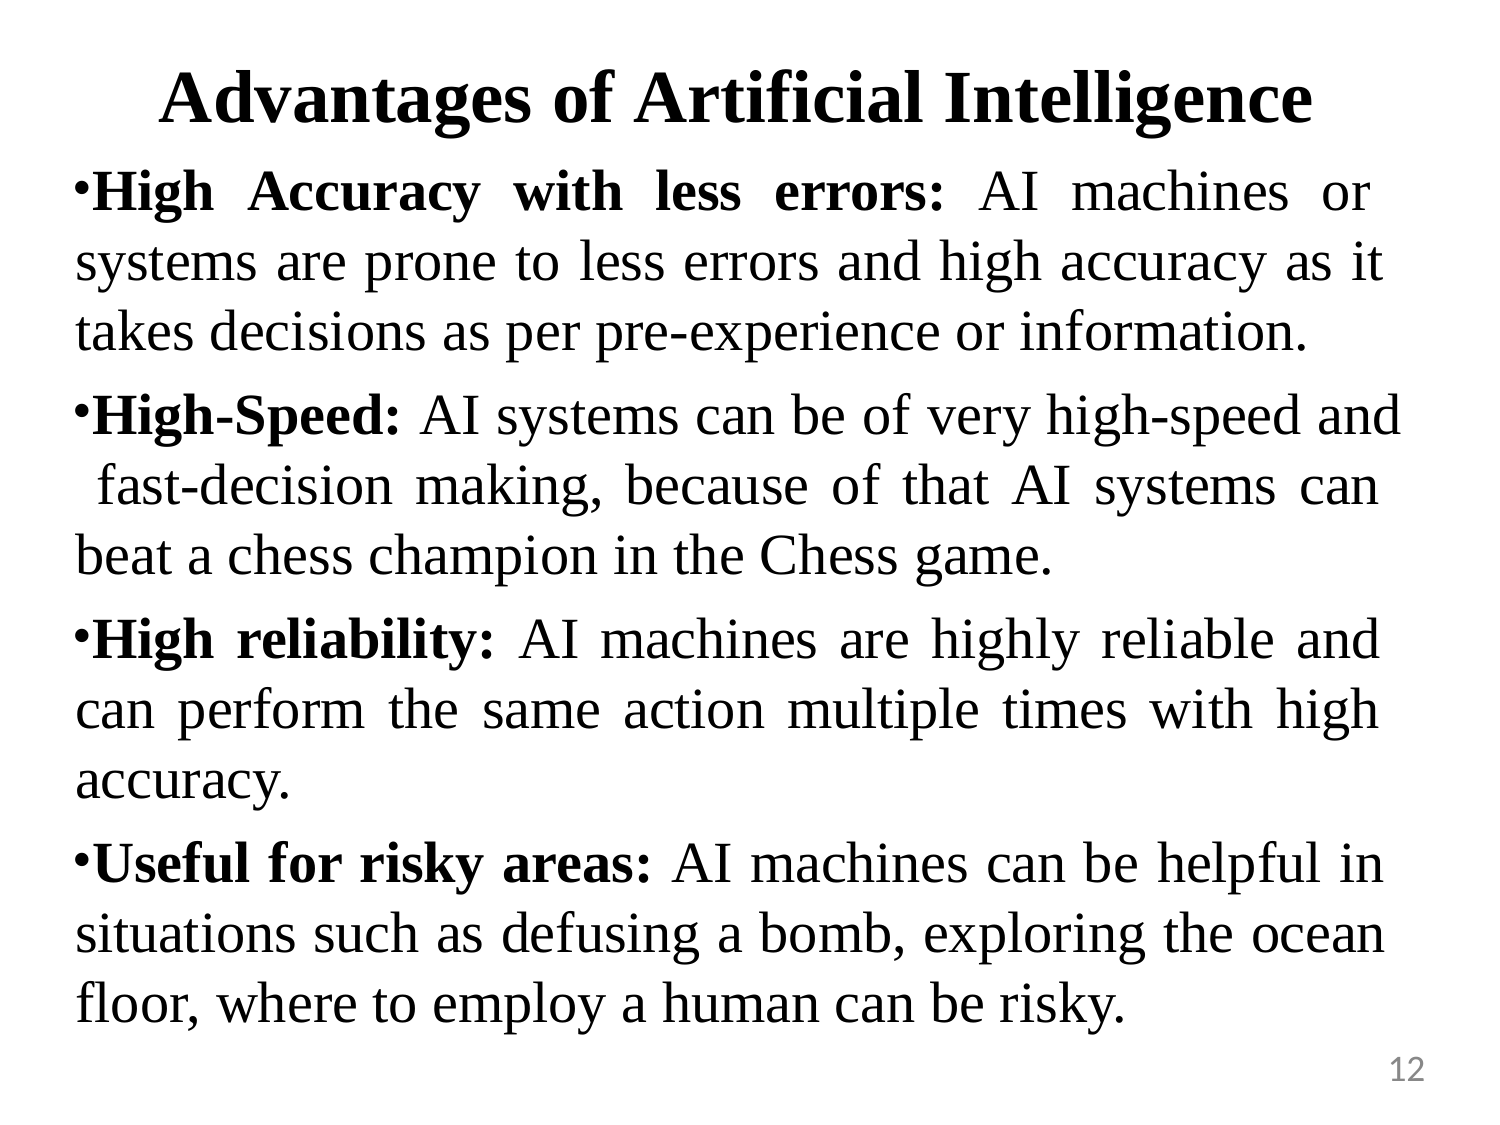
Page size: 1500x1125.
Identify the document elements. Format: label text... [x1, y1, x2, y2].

slide_number 12 [1381, 1051, 1432, 1125]
title Advantages of Artificial Intelligence [156, 45, 1318, 149]
text_box High Accuracy with less errors: AI machines or systems are prone to less errors and high accuracy as it takes decisions as per pre-experience or information. High-Speed: AI systems can be of very high-speed and fast-decision making, because of that AI systems can beat a chess champion in the Chess game. High reliability: AI machines are highly reliable and can perform the same action multiple times with high accuracy. Useful for risky areas: AI machines can be helpful in situations such as defusing a bomb, exploring the ocean floor, where to employ a human can be risky. [72, 149, 1404, 1035]
